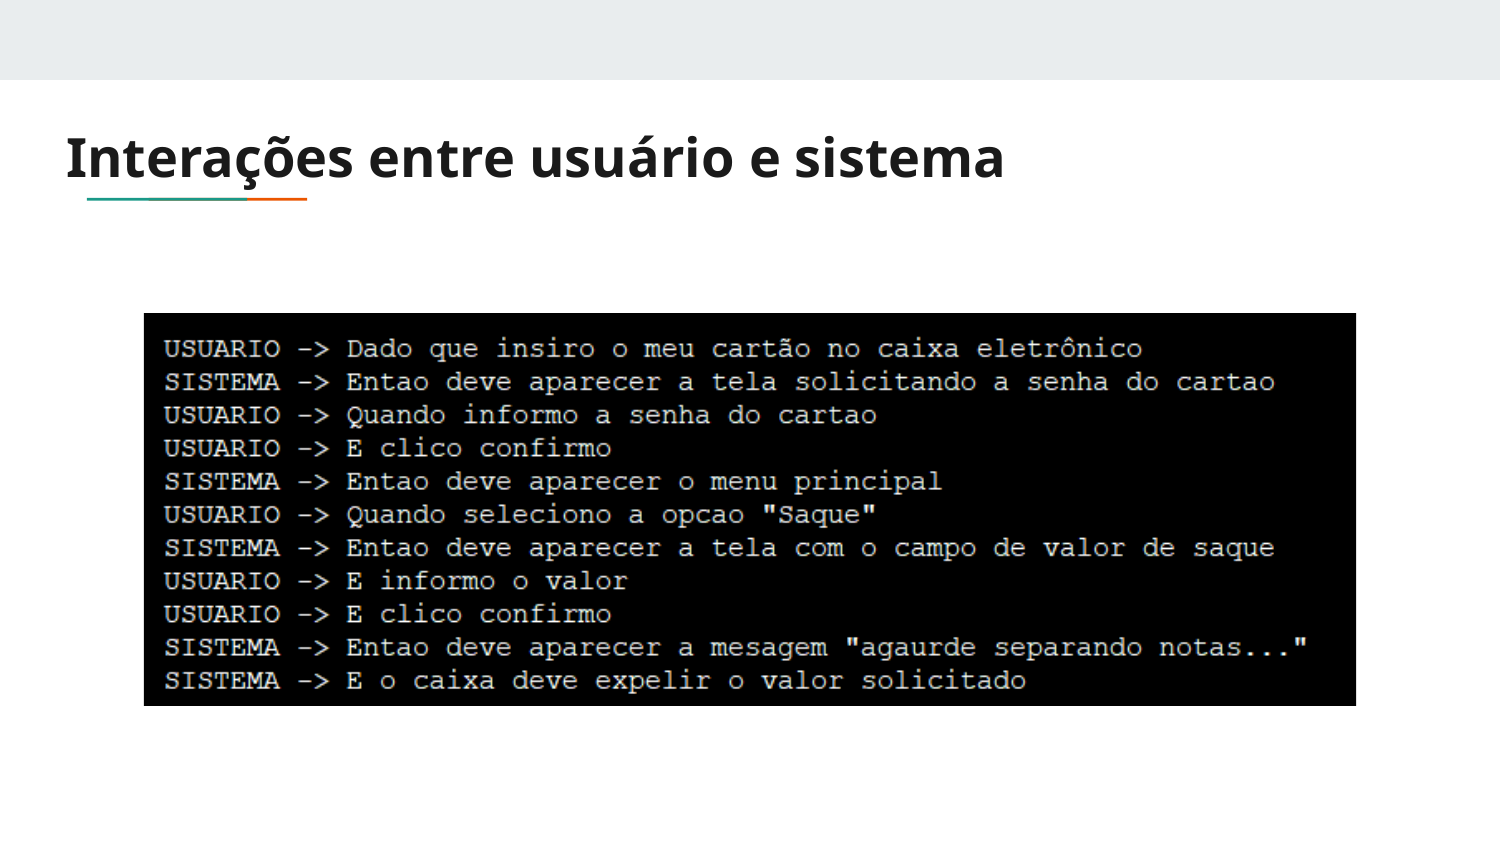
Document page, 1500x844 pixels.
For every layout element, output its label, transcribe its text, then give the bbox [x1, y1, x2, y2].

title Interações entre usuário e sistema [51, 108, 1449, 203]
picture [143, 313, 1357, 706]
